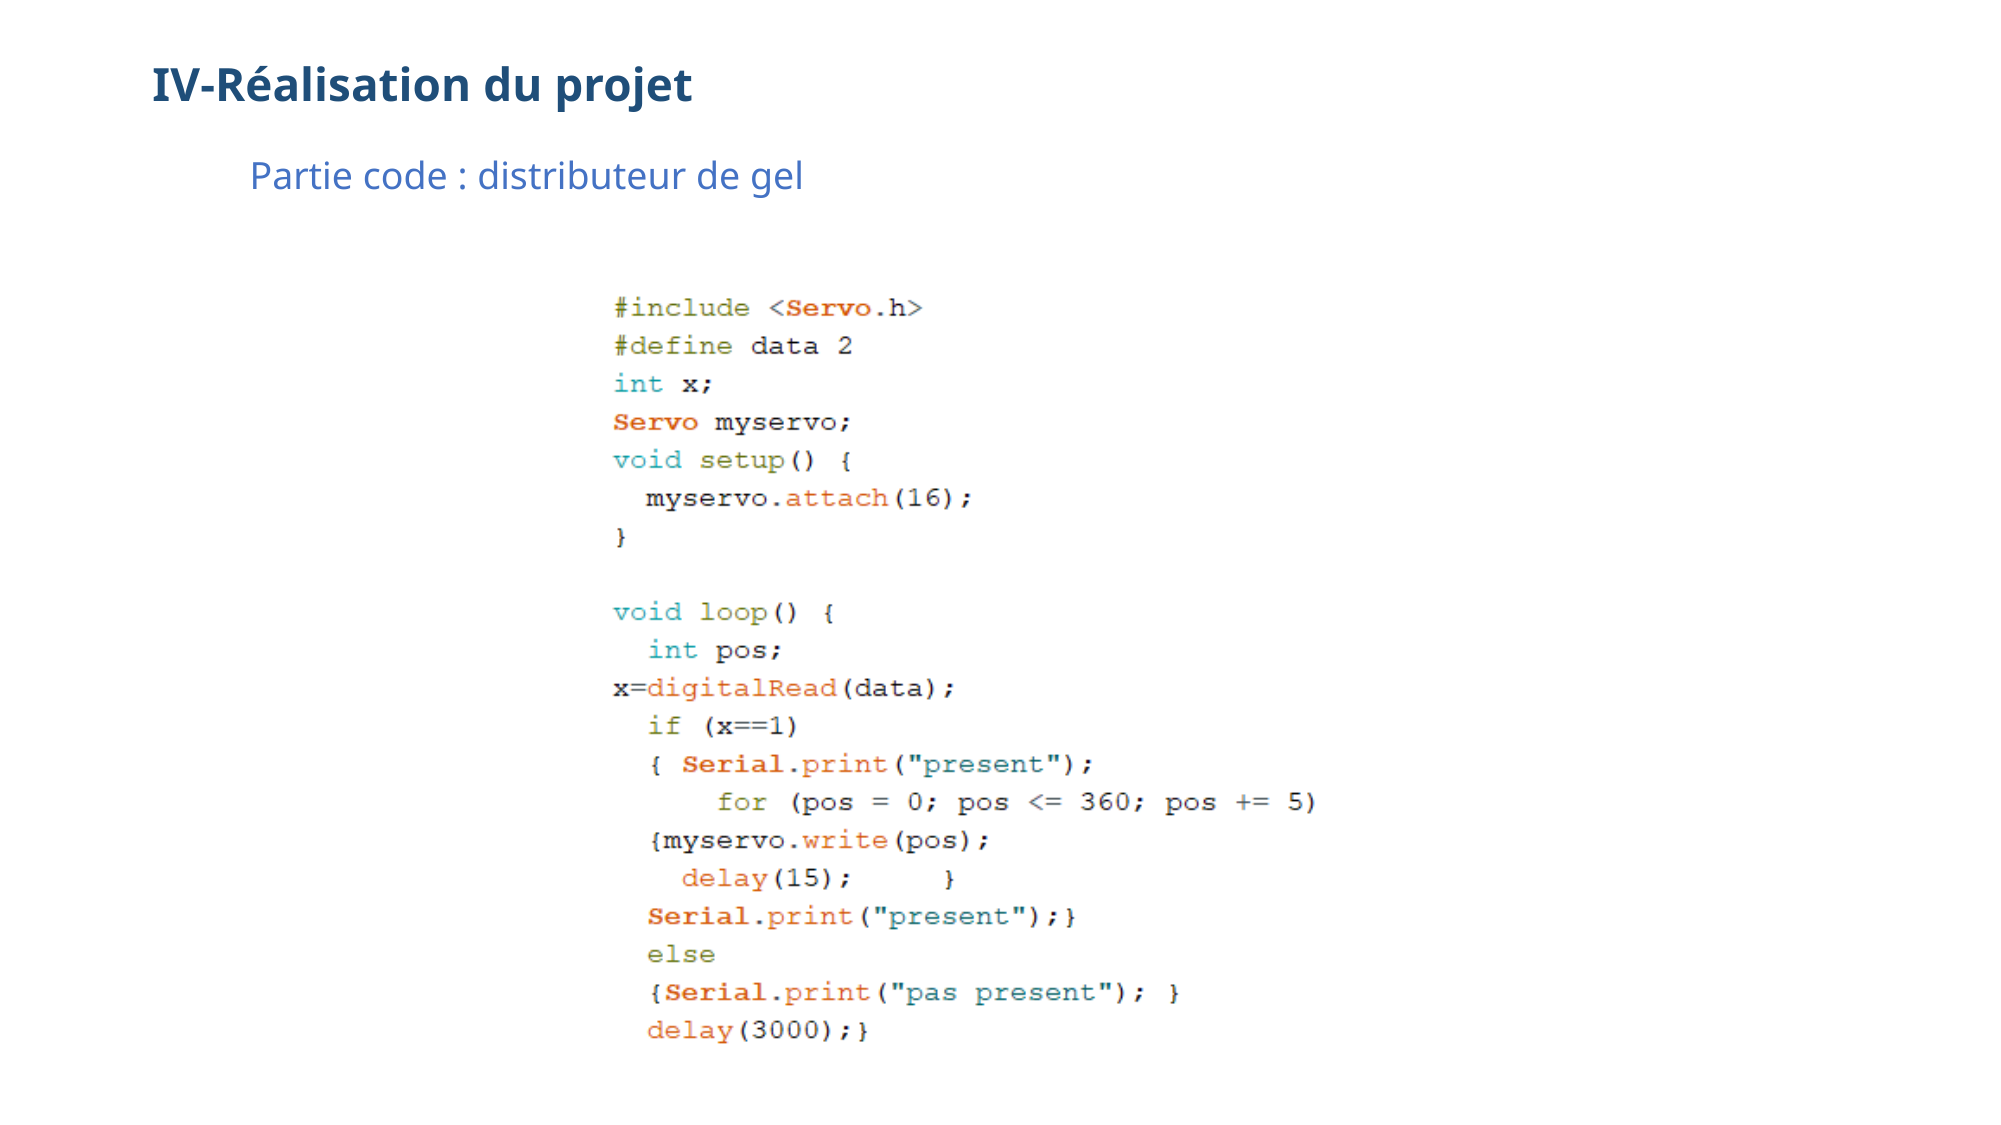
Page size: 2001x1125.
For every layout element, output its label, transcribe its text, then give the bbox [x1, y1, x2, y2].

title IV-Réalisation du projet [137, 53, 1863, 175]
picture [599, 285, 1332, 1054]
text_box Partie code : distributeur de gel [234, 144, 1105, 205]
